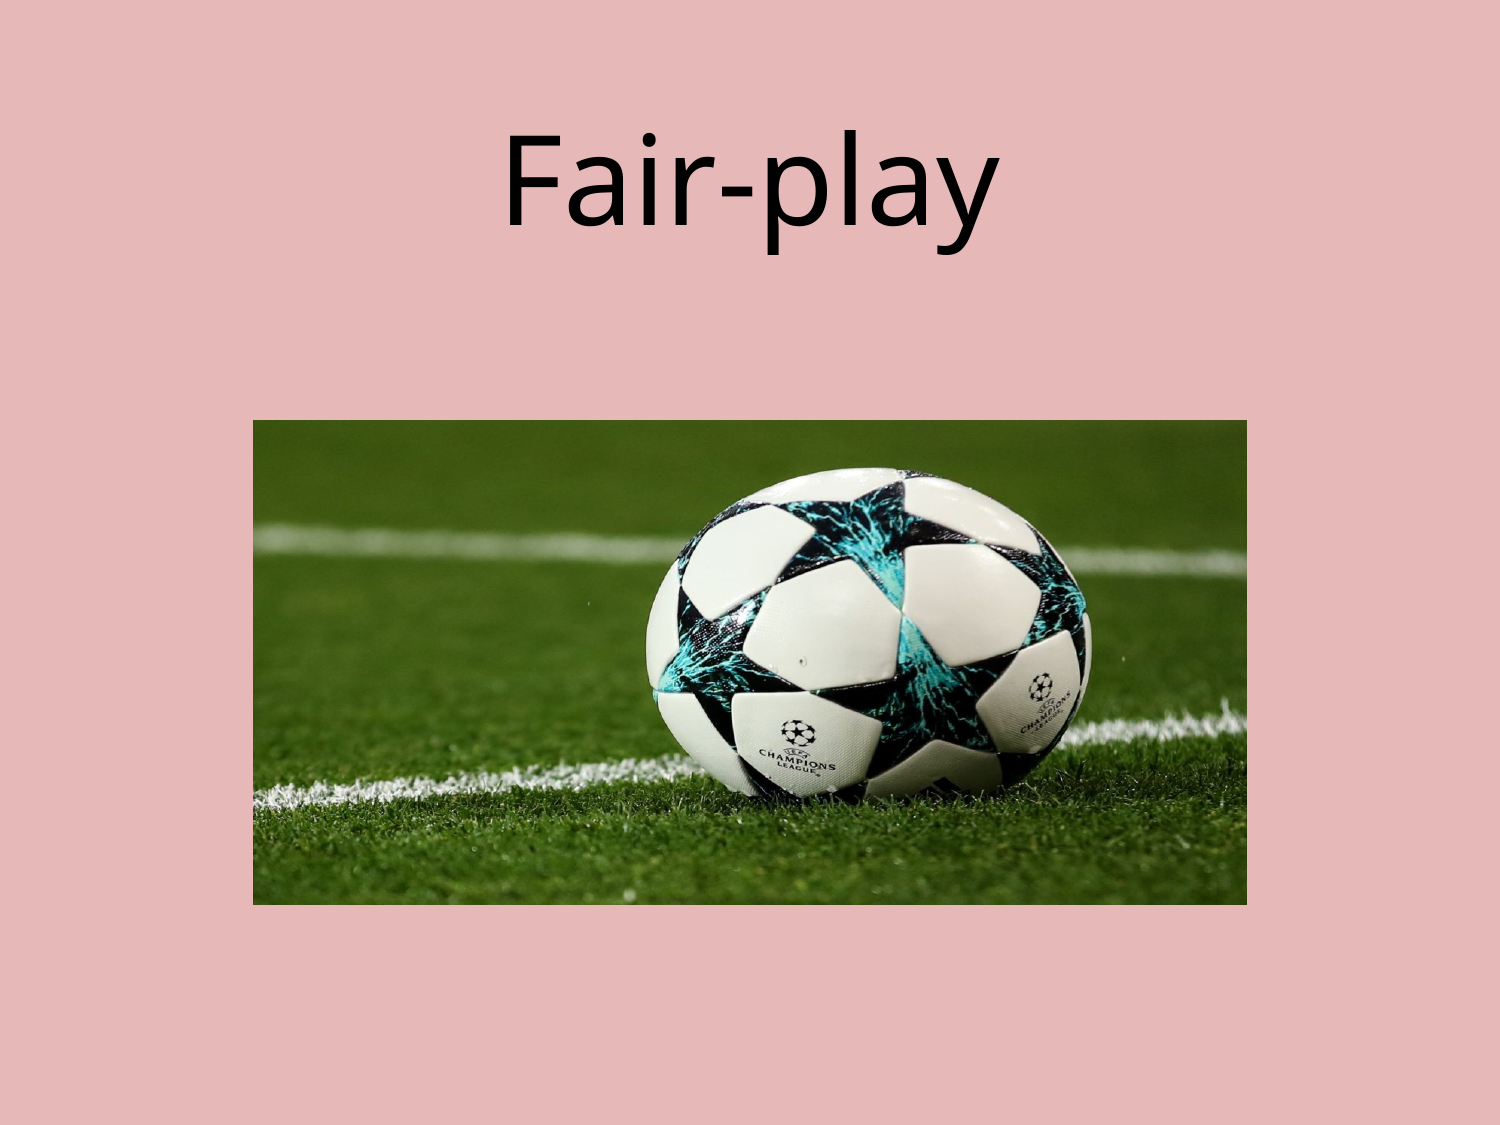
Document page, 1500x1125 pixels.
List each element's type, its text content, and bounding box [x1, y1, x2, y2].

title Fair-play [112, 54, 1388, 296]
picture [253, 420, 1247, 906]
